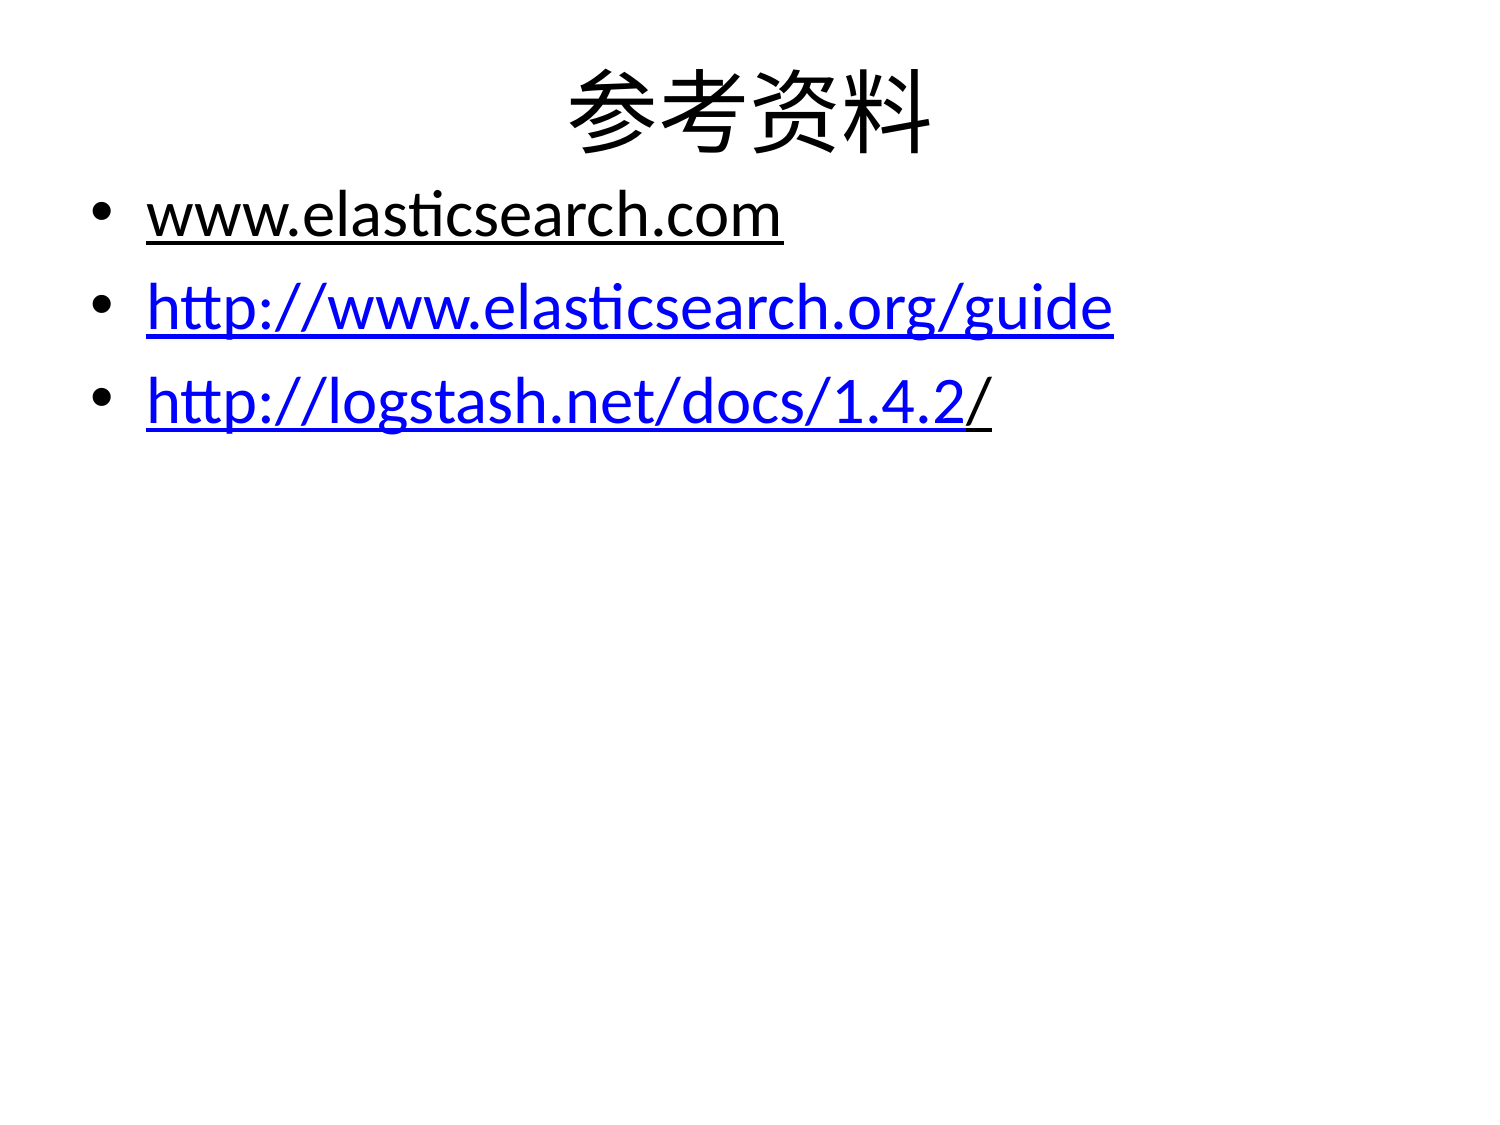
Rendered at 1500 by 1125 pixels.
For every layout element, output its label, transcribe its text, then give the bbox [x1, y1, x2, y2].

title 参考资料 [75, 45, 1425, 162]
list www.elasticsearch.com http://www.elasticsearch.org/guide http://logstash.net/docs/1.4.2/ [75, 162, 1425, 1005]
